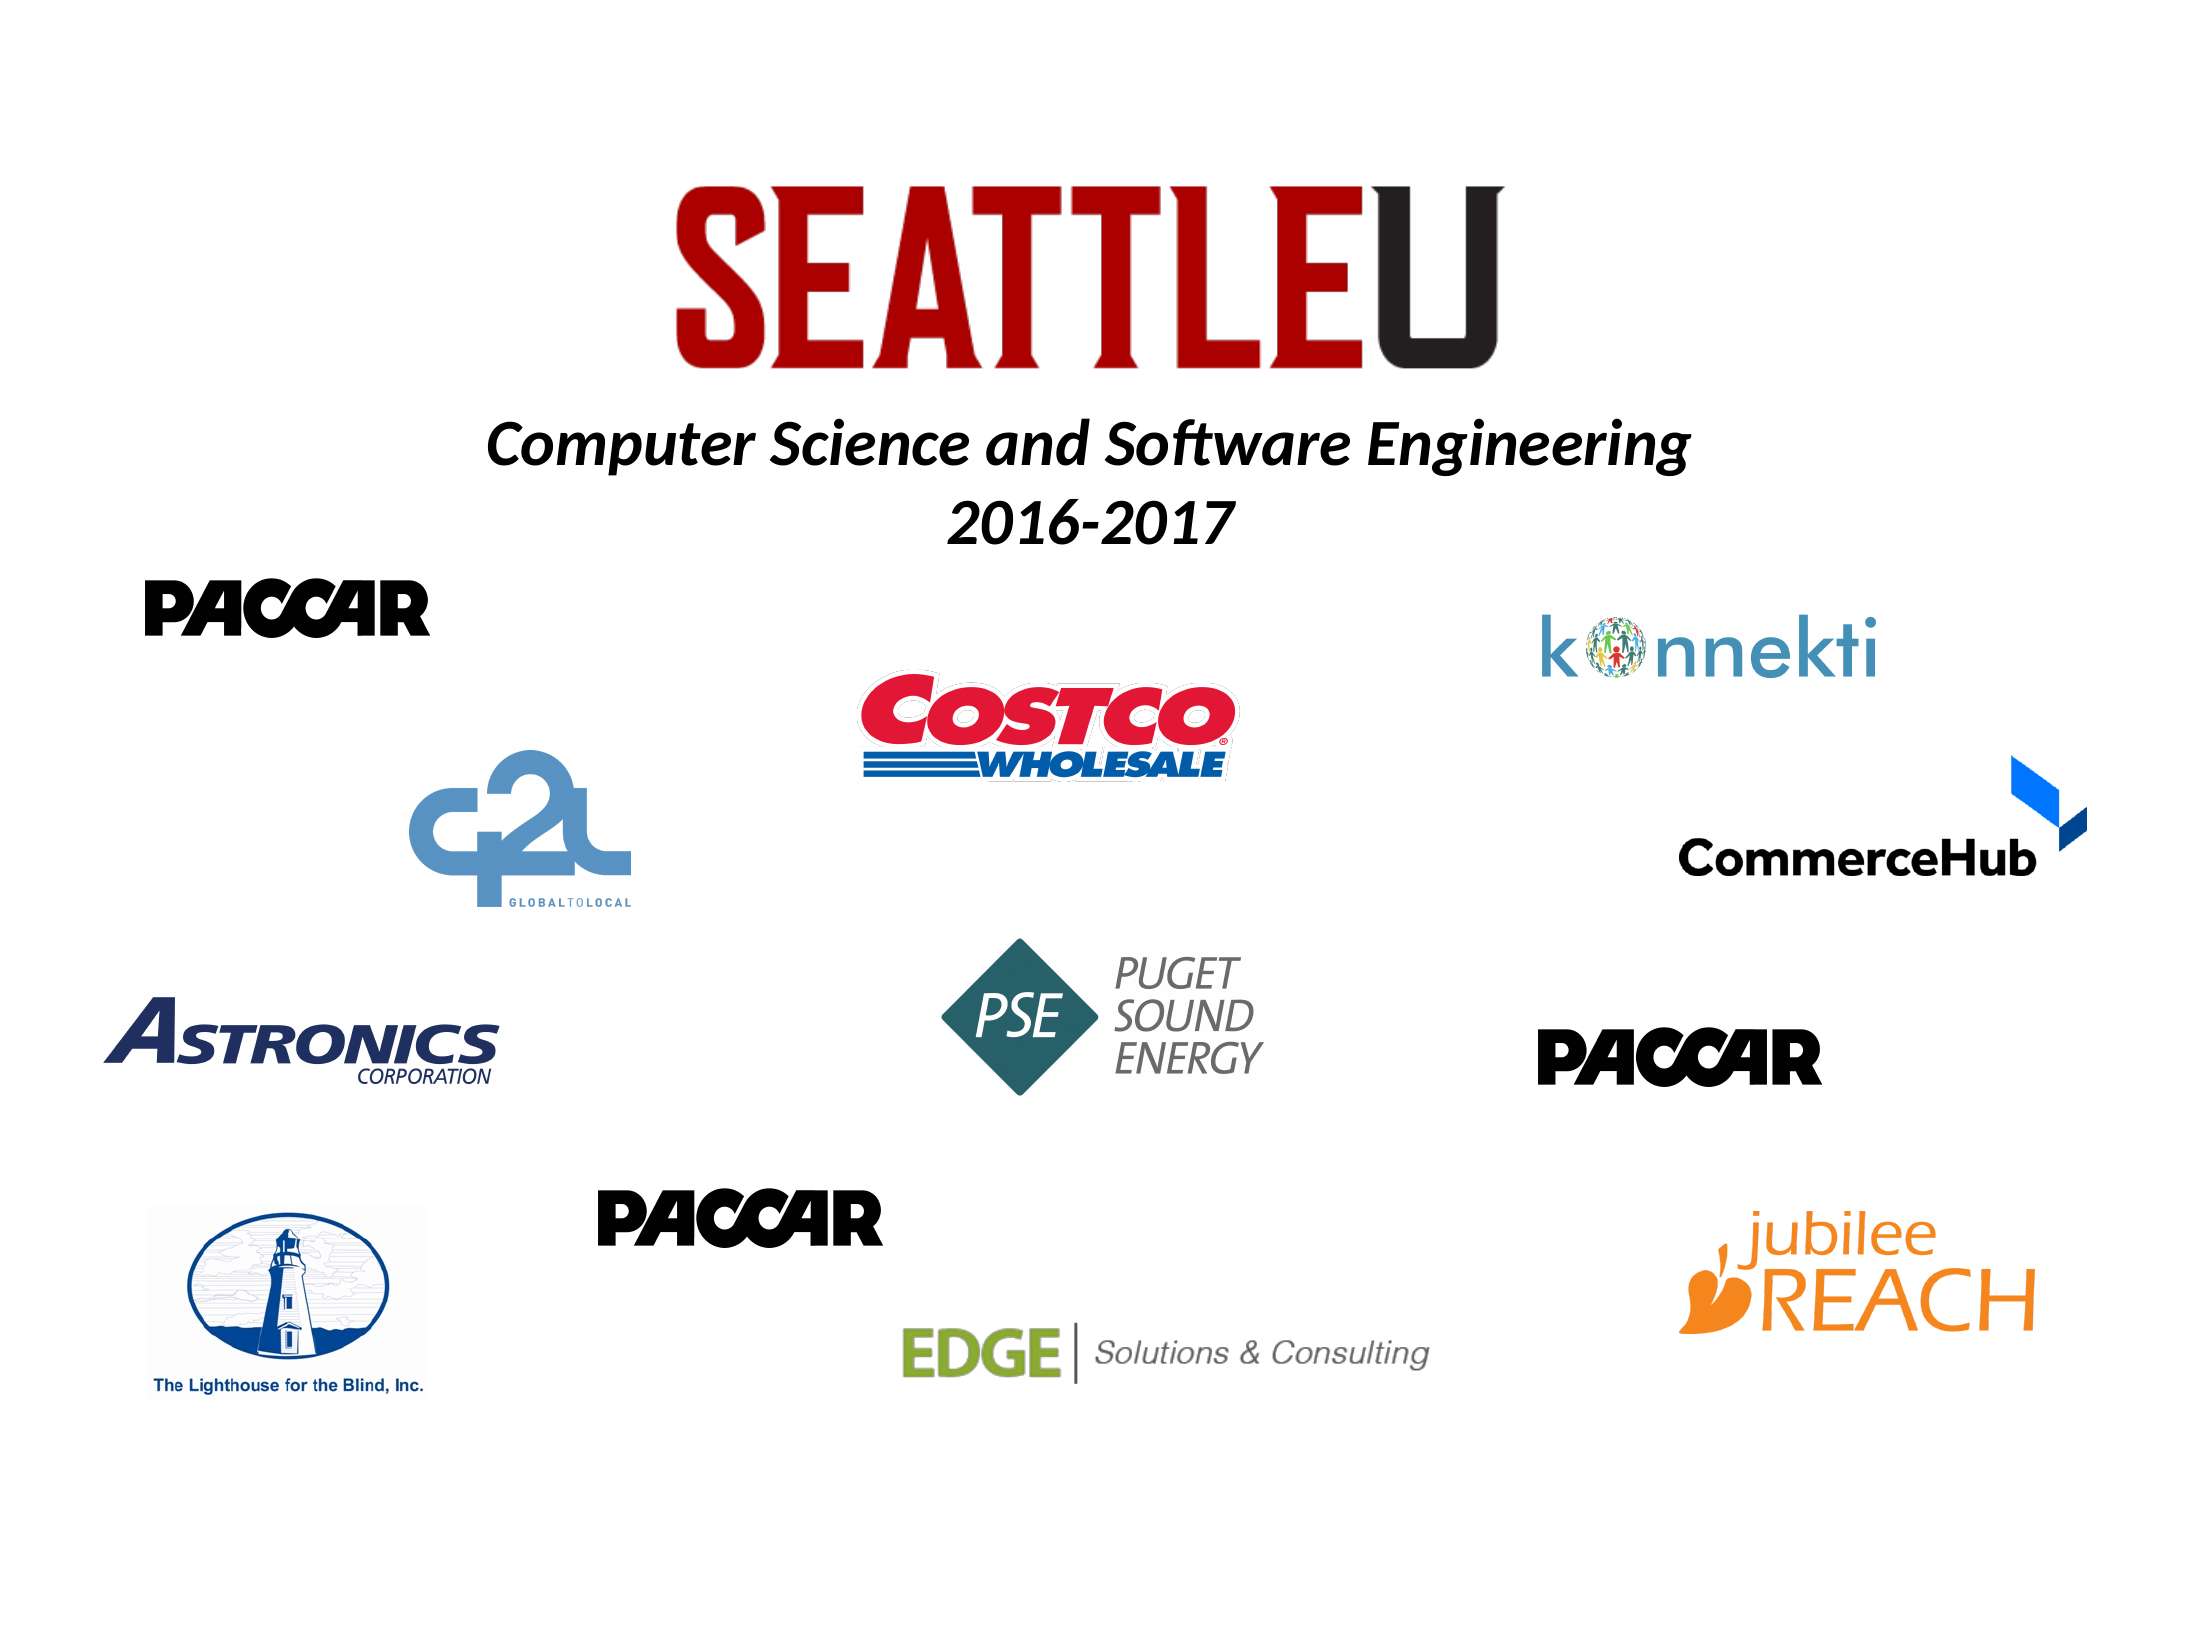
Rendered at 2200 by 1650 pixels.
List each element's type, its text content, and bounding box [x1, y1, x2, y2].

picture [630, 148, 1551, 409]
picture [409, 750, 631, 907]
picture [1679, 1211, 2035, 1334]
picture [590, 1183, 891, 1253]
picture [91, 988, 507, 1092]
picture [1679, 754, 2087, 876]
picture [147, 1206, 428, 1400]
picture [837, 651, 1252, 800]
picture [1529, 597, 1889, 706]
picture [895, 1315, 1446, 1388]
text_box Computer Science and Software Engineering 2016-2017 [480, 396, 1701, 561]
picture [1529, 1022, 1830, 1092]
picture [941, 938, 1264, 1096]
picture [137, 573, 438, 643]
